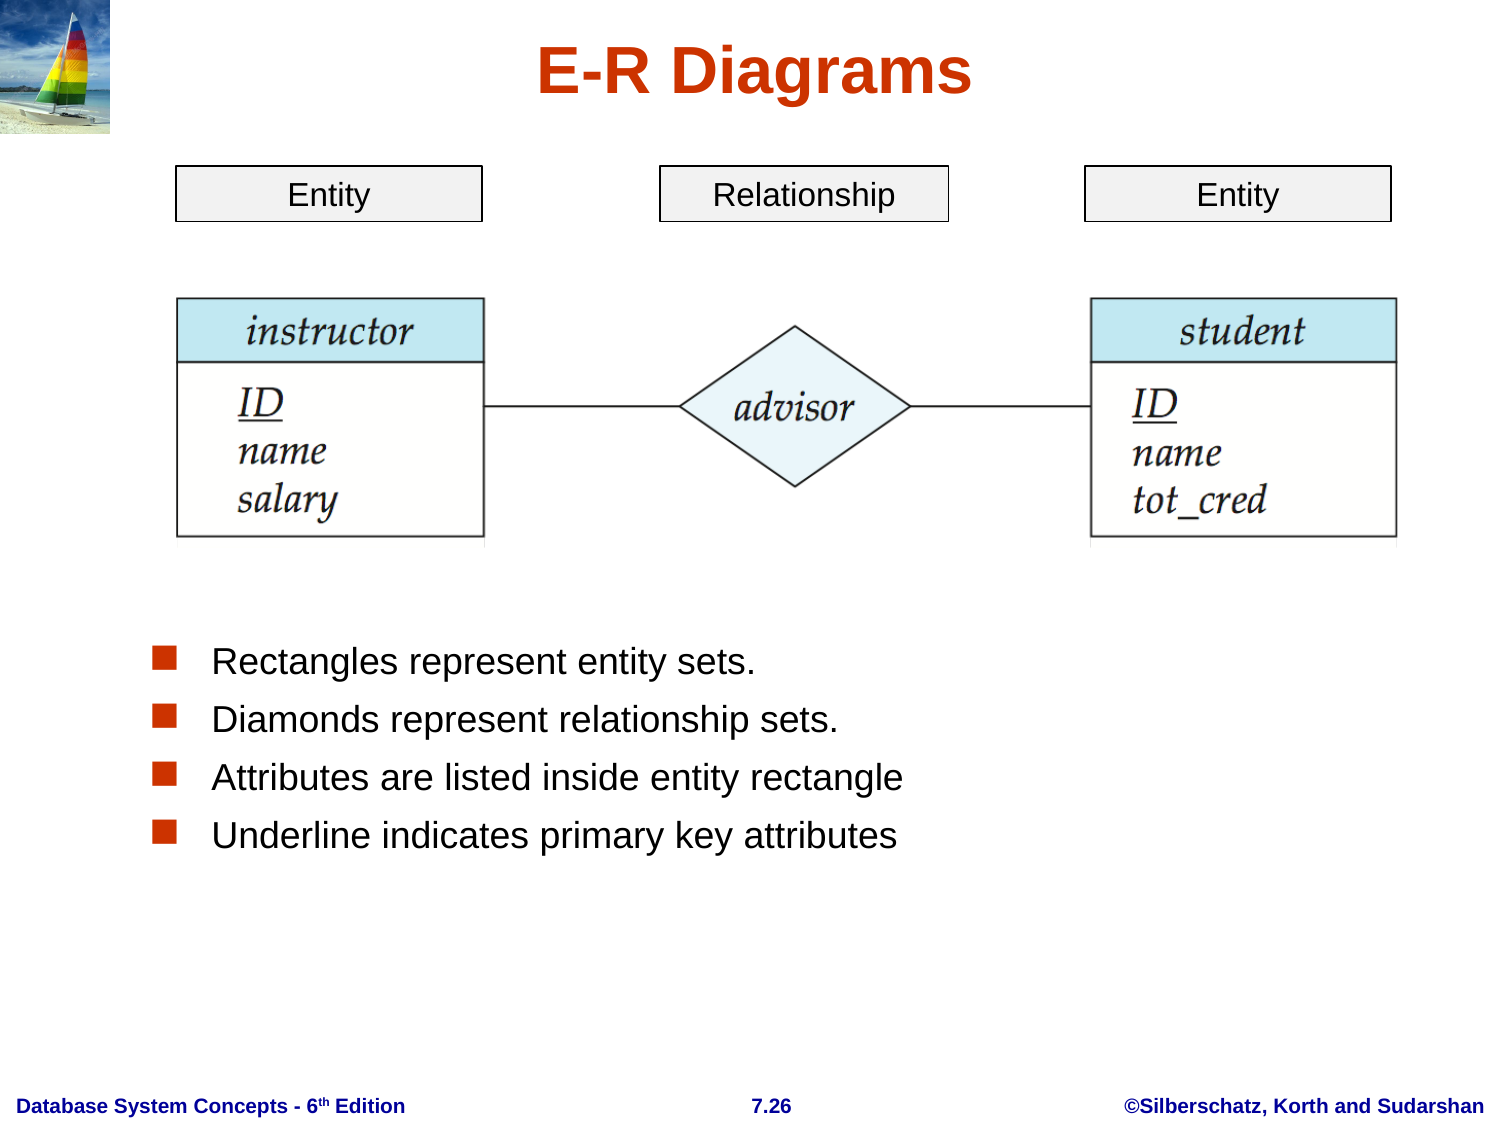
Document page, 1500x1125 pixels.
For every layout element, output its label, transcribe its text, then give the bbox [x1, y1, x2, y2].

text_box Entity [1085, 166, 1392, 222]
text_box Relationship [660, 166, 949, 222]
text_box Rectangles represent entity sets. Diamonds represent relationship sets. Attributes are listed inside entity rectangle Underline indicates primary key attributes [140, 629, 1401, 1038]
picture [0, 0, 110, 134]
picture [176, 296, 1401, 549]
text_box Entity [176, 166, 483, 222]
title E-R Diagrams [76, 13, 1434, 115]
